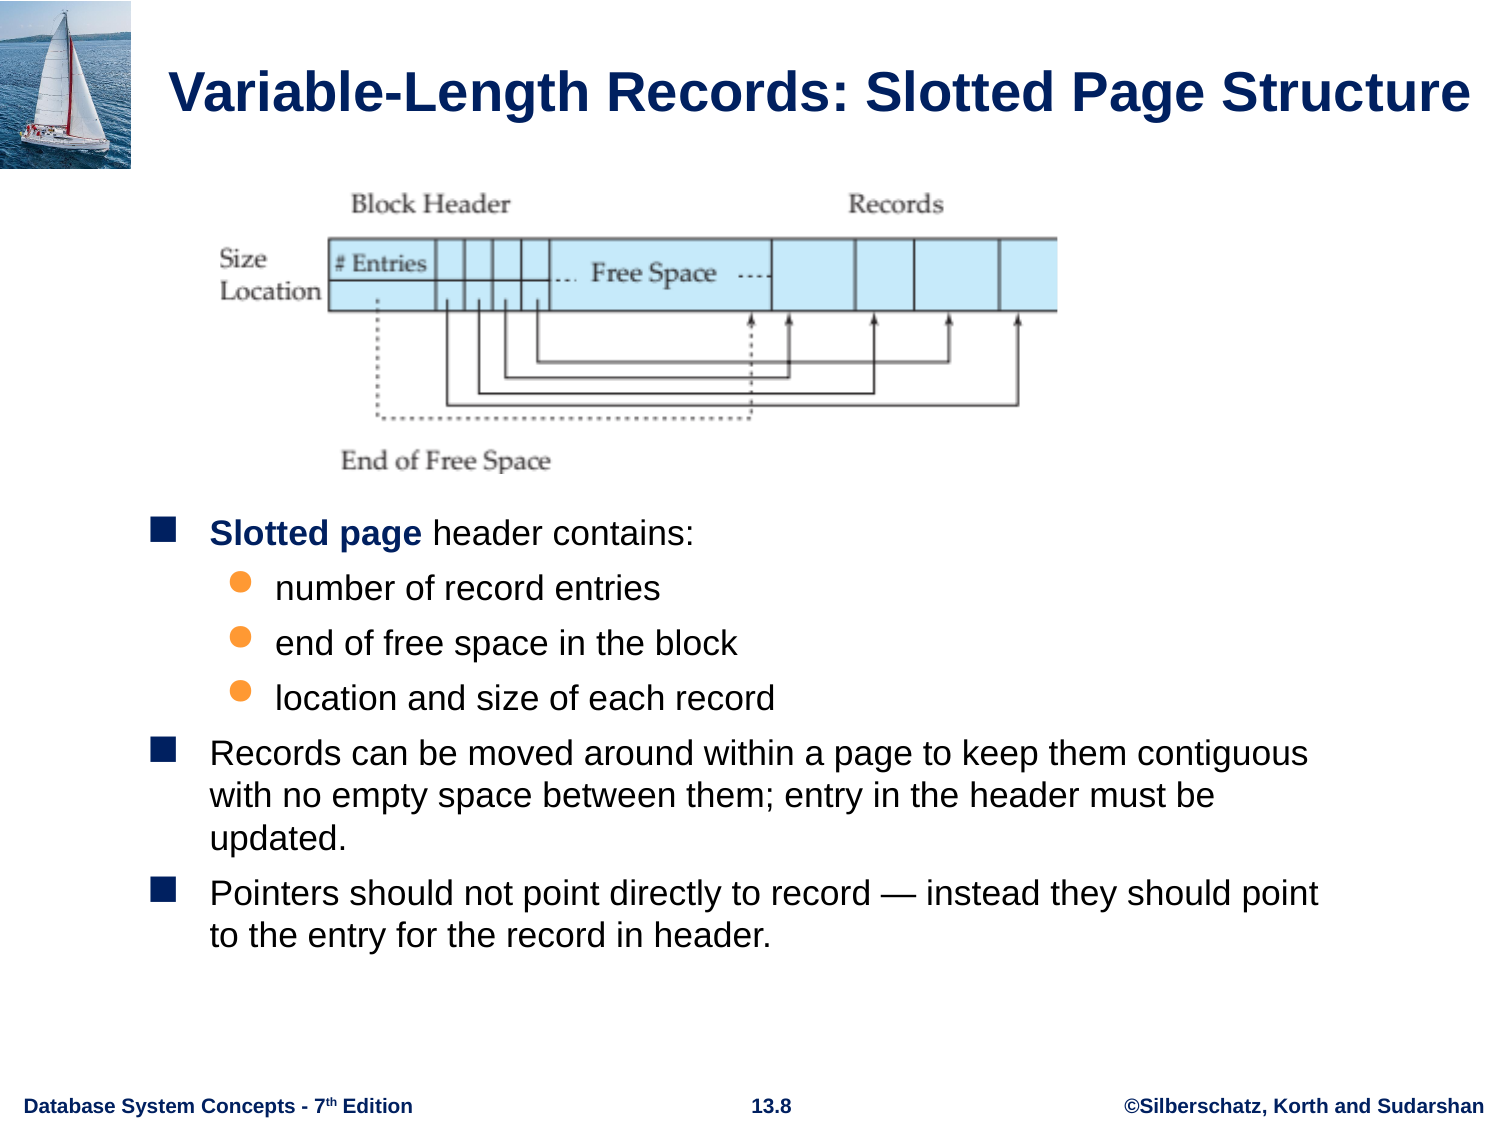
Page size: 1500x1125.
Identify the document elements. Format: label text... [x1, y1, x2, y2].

picture [0, 1, 131, 169]
list Slotted page header contains: number of record entries end of free space in the block location and size of each record Records can be moved around within a page to keep them contiguous with no empty space between them; entry in the header must be updated. Pointers should not point directly to record — instead they should point to the entry for the record in header. [138, 502, 1358, 1067]
picture [220, 189, 1058, 475]
title Variable-Length Records: Slotted Page Structure [112, 55, 1500, 131]
